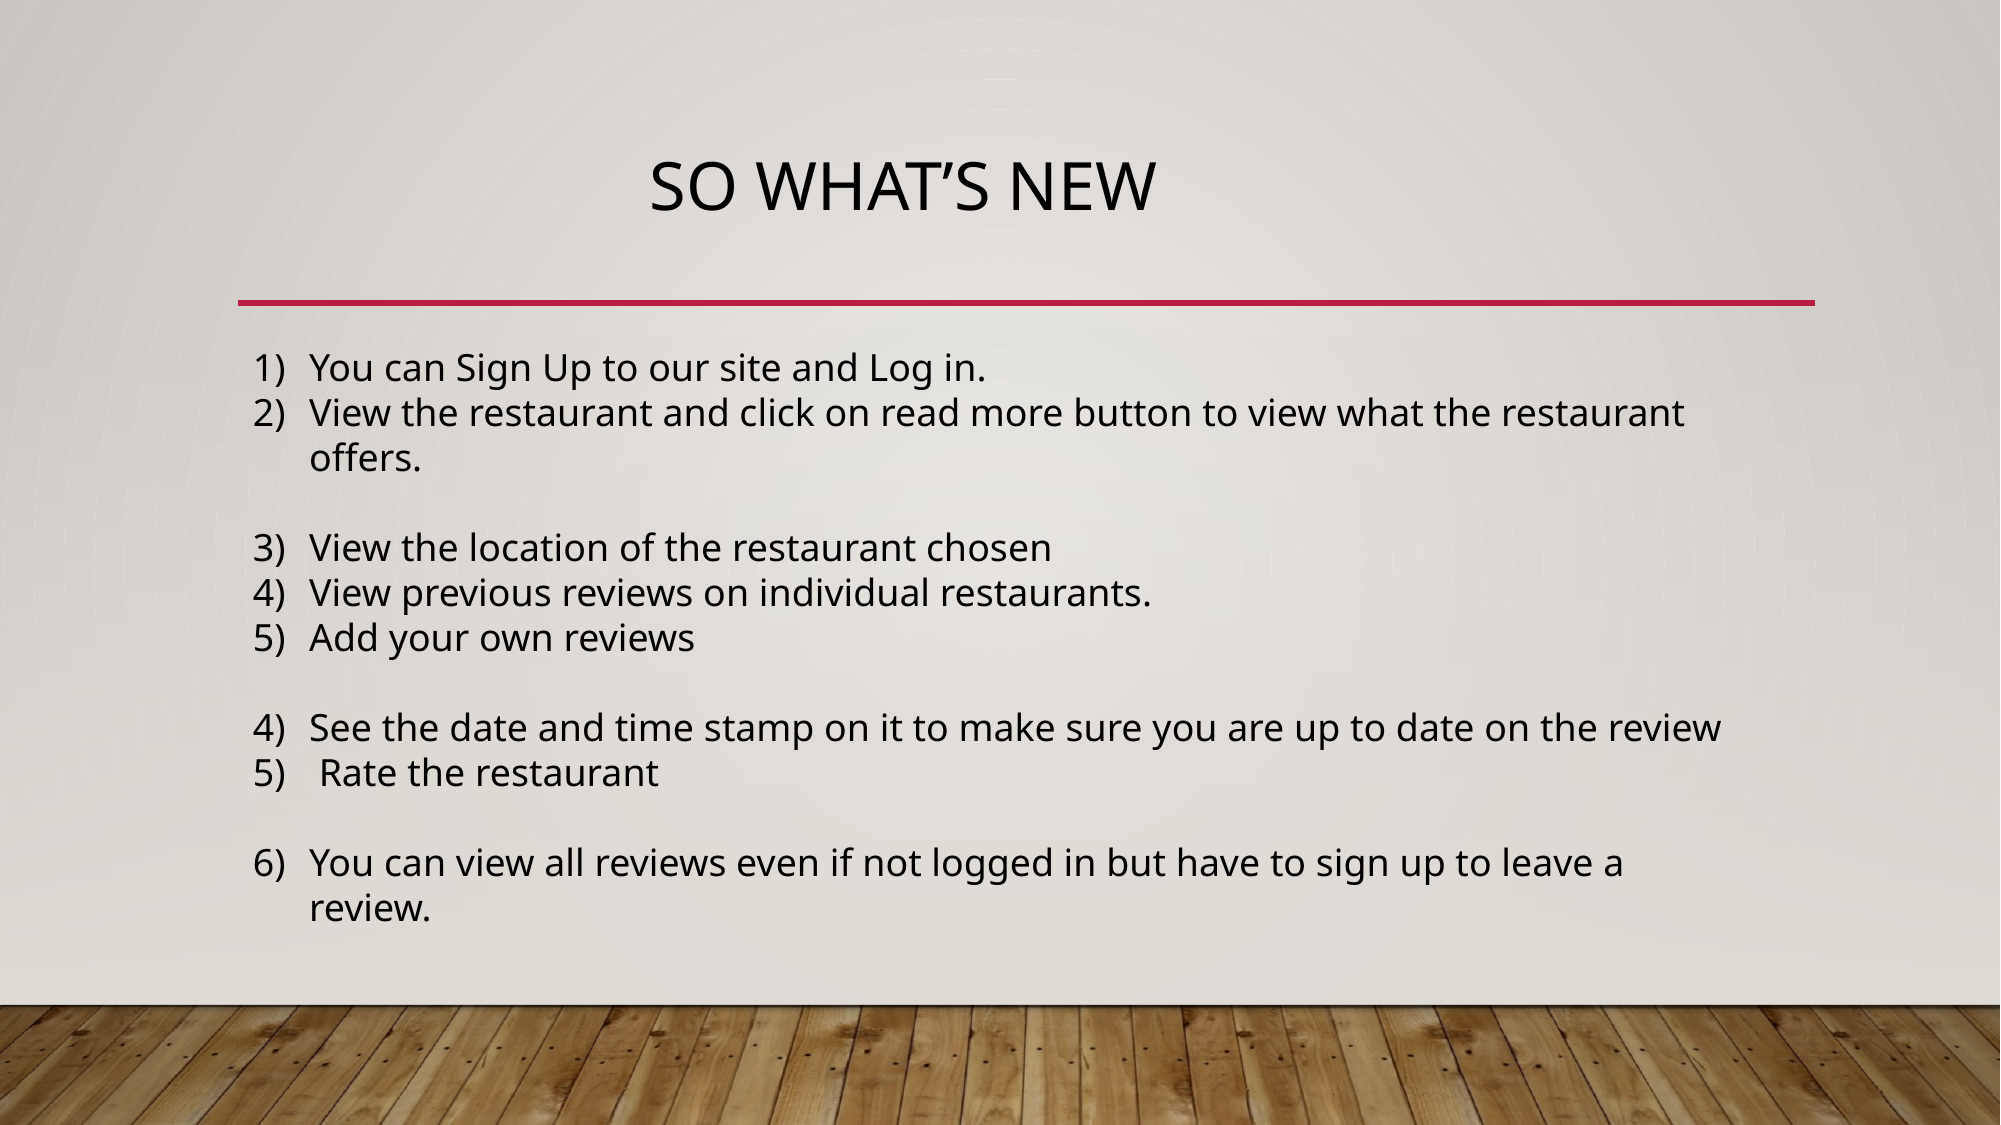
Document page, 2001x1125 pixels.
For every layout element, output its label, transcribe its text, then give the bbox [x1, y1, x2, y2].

title So what’s new [238, 144, 1792, 254]
picture [0, 1005, 2000, 1125]
text_box You can Sign Up to our site and Log in. View the restaurant and click on read more button to view what the restaurant offers. View the location of the restaurant chosen View previous reviews on individual restaurants. Add your own reviews See the date and time stamp on it to make sure you are up to date on the review Rate the restaurant You can view all reviews even if not logged in but have to sign up to leave a review. [238, 336, 1761, 1116]
